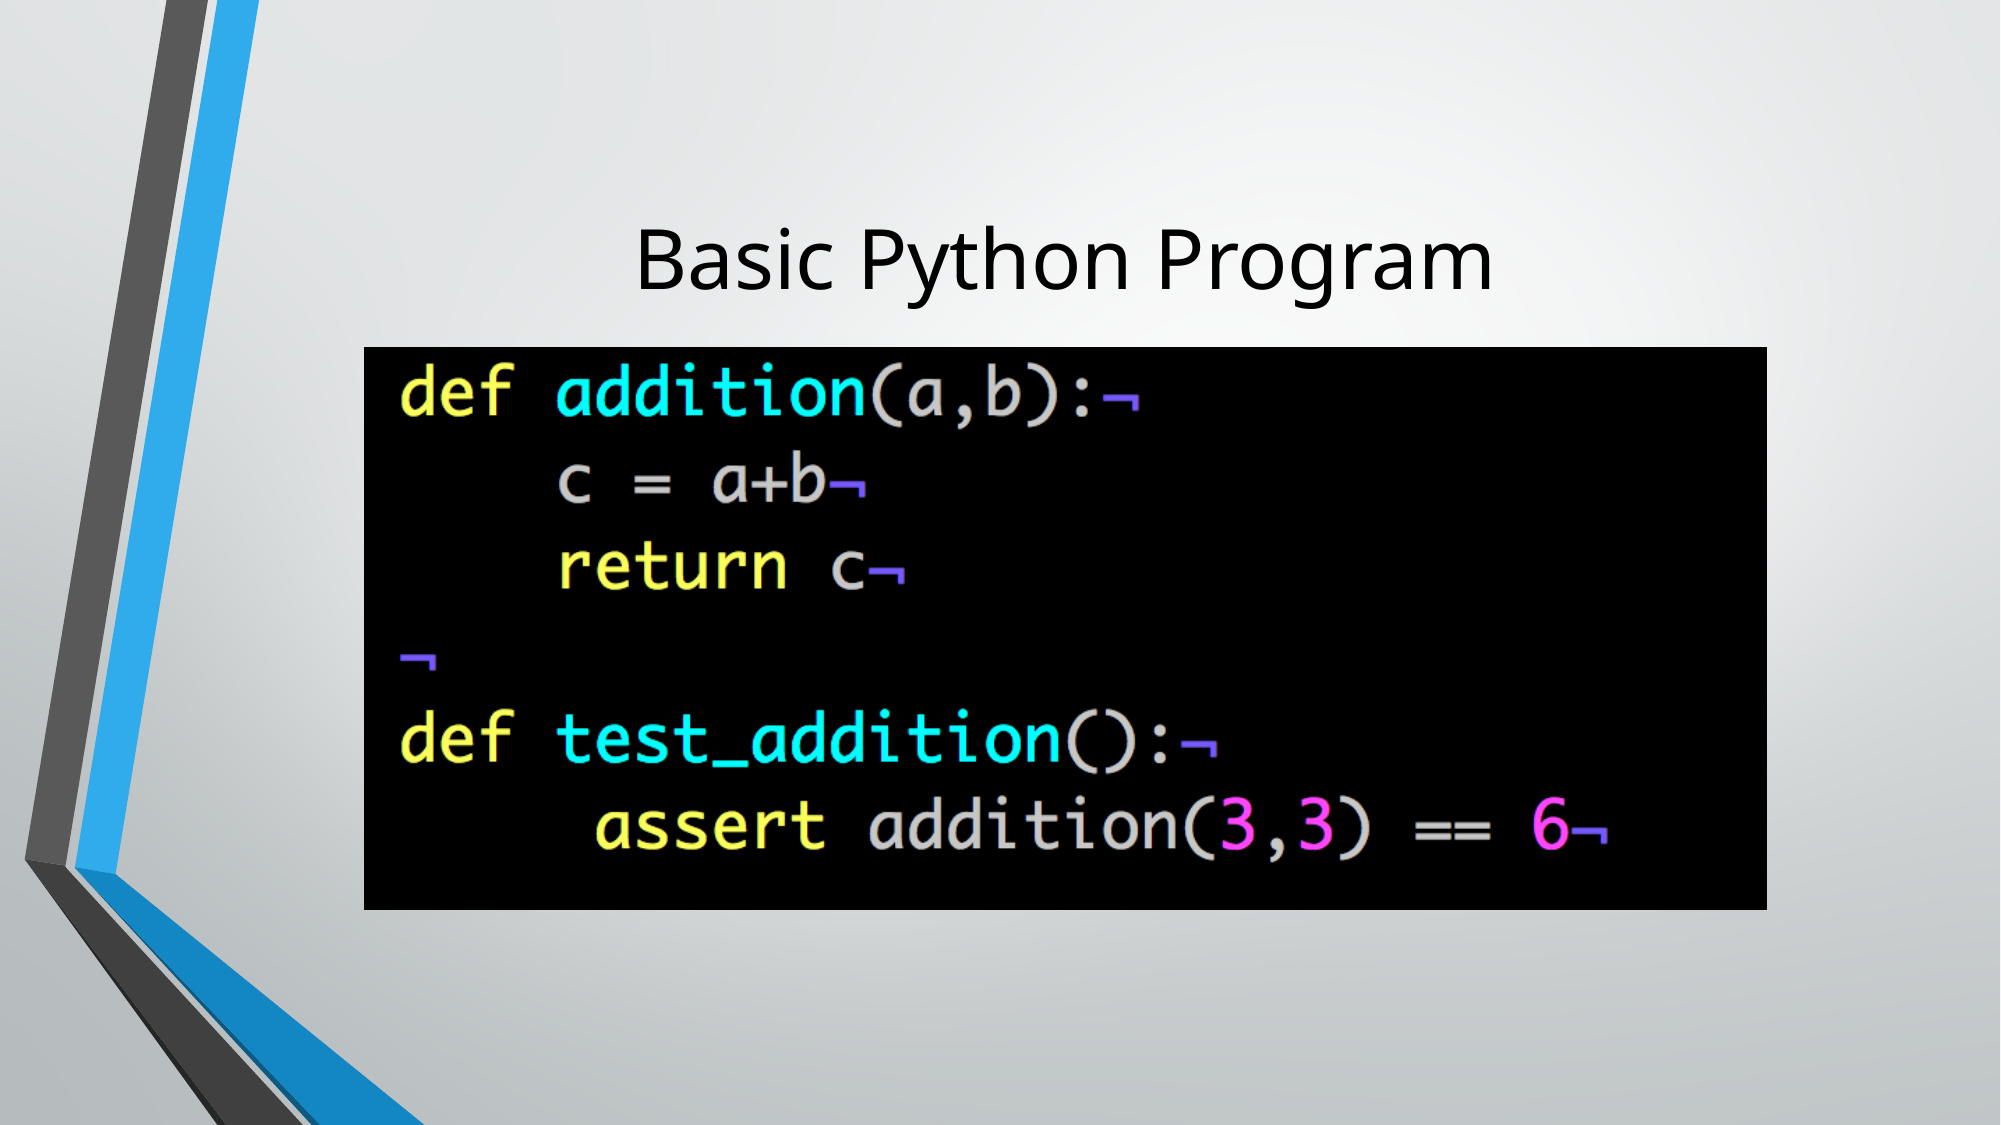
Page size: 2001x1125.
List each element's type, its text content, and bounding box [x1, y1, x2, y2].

title Basic Python Program [243, 112, 1887, 400]
picture [363, 347, 1767, 910]
